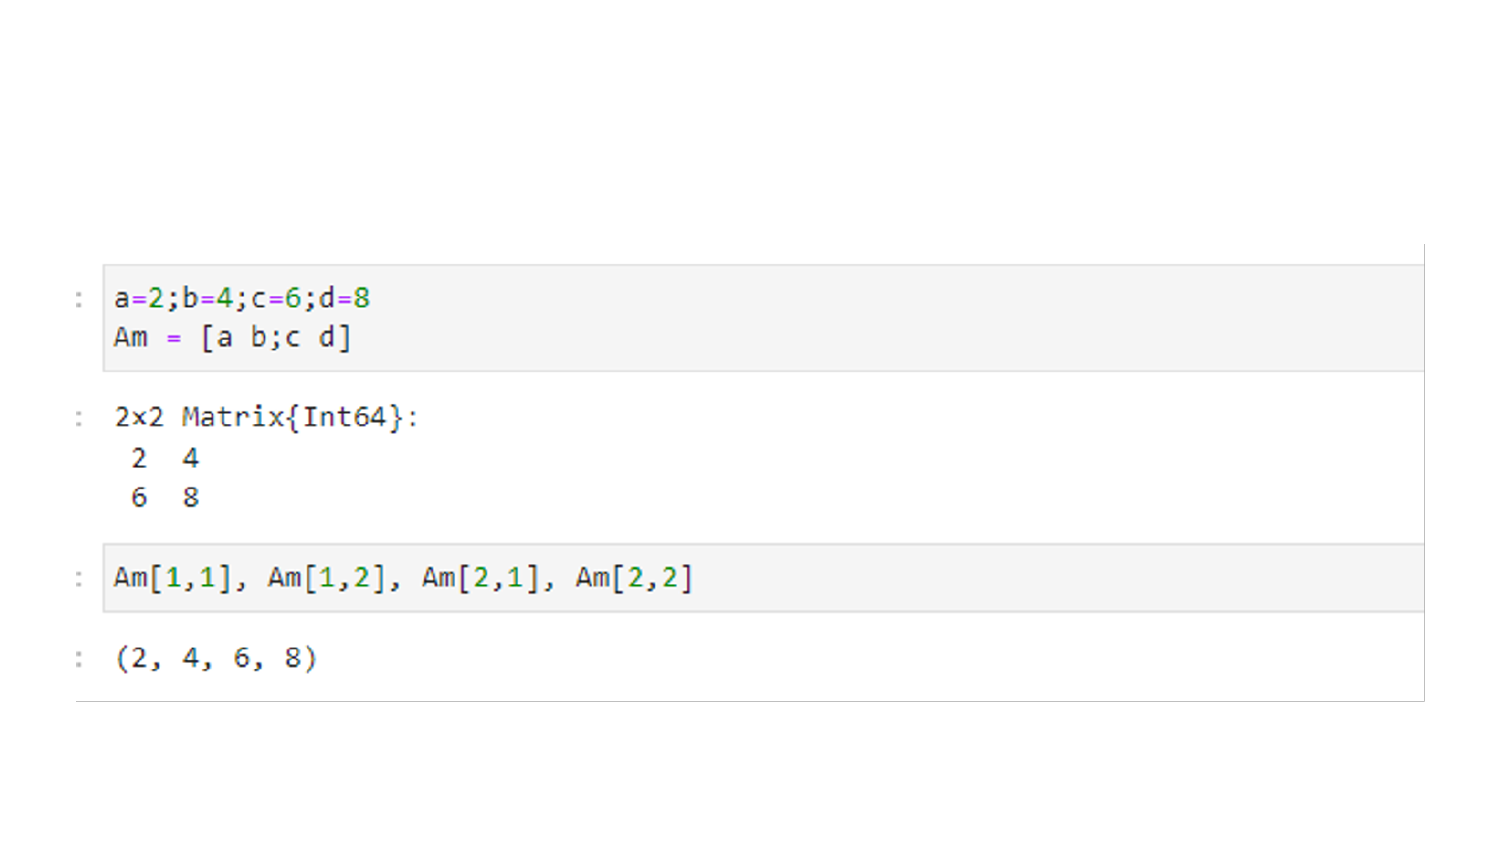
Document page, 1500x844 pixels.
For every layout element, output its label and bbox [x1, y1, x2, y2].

picture [74, 243, 1426, 703]
